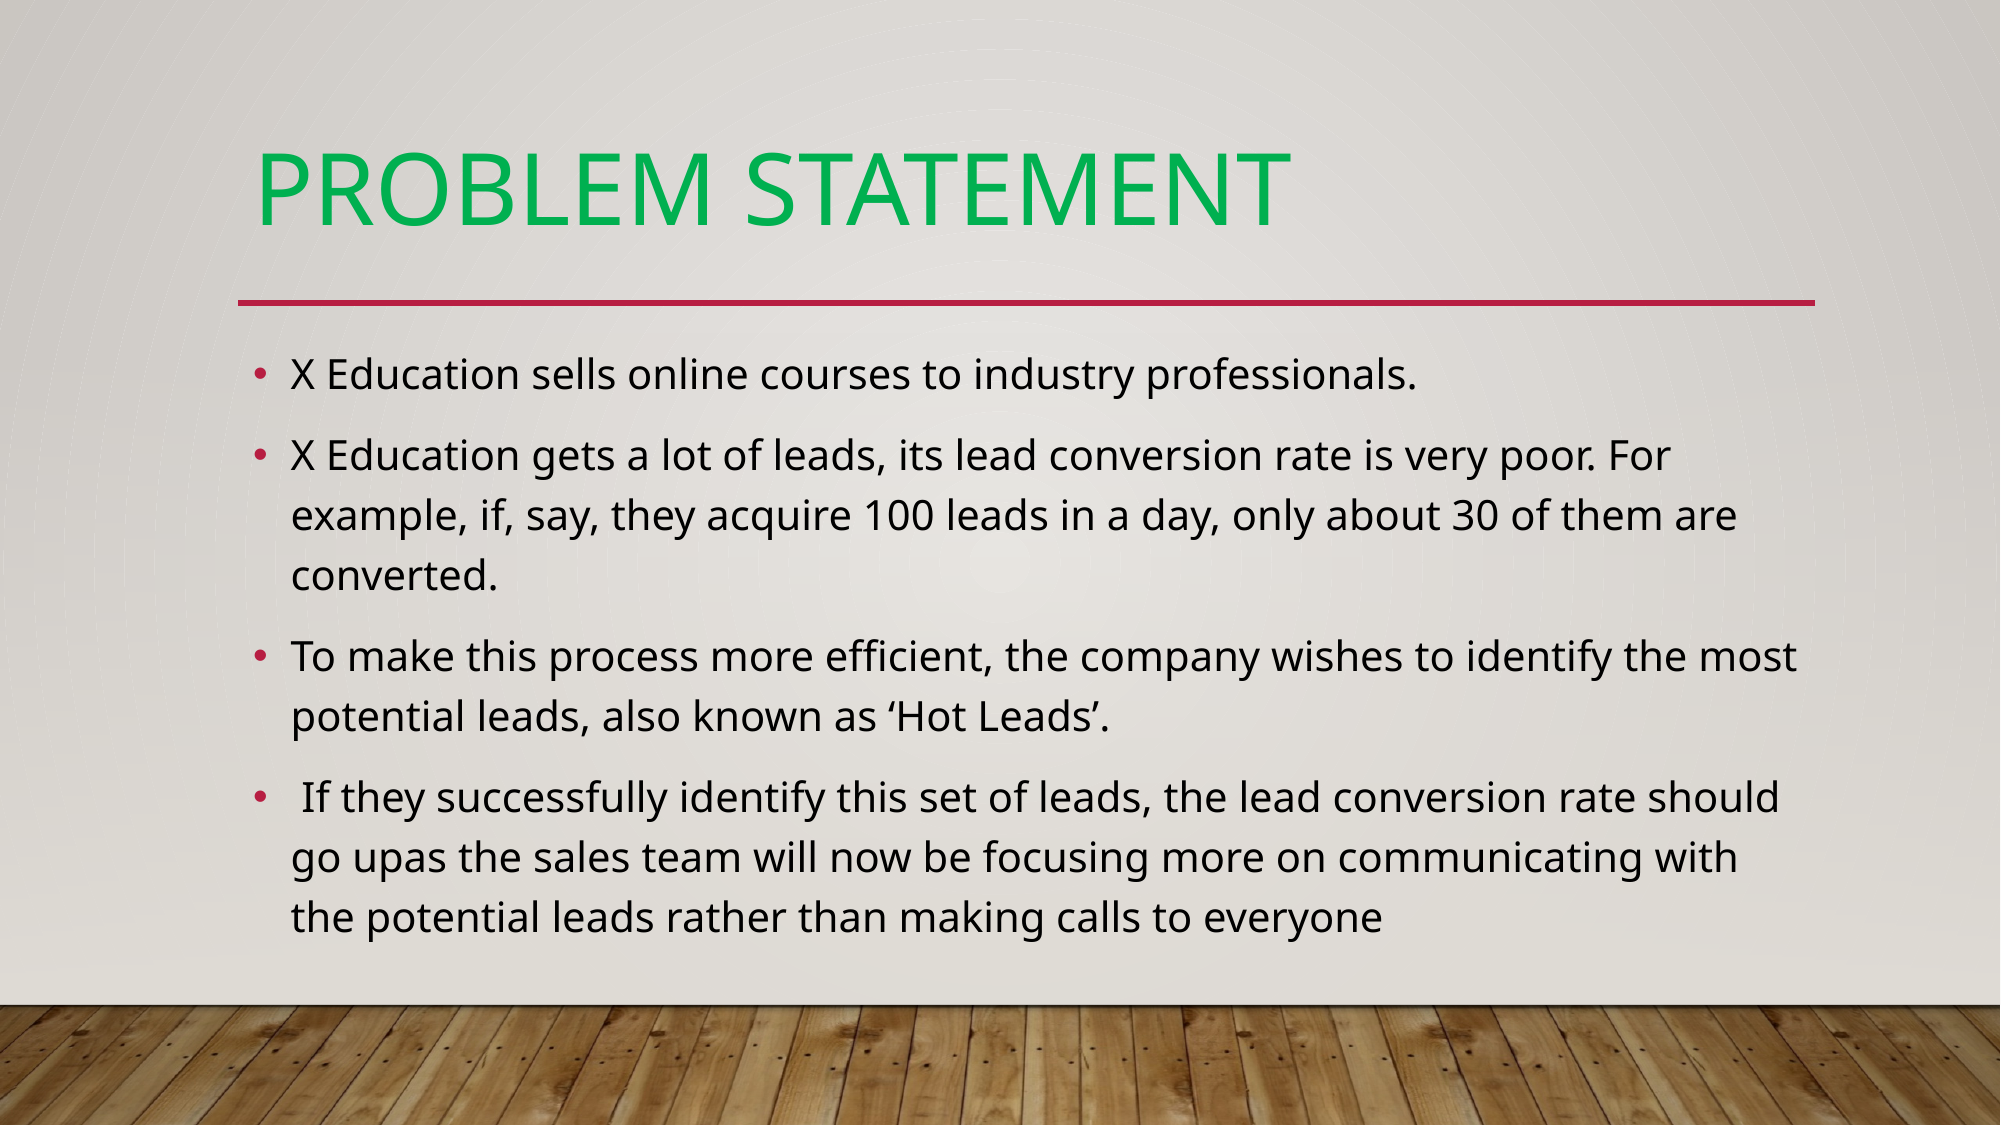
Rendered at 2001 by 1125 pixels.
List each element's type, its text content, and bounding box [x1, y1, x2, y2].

title PROBLEM STATEMENT [238, 131, 1814, 305]
picture [0, 1005, 2000, 1125]
list X Education sells online courses to industry professionals. X Education gets a lot of leads, its lead conversion rate is very poor. For example, if, say, they acquire 100 leads in a day, only about 30 of them are converted. To make this process more efficient, the company wishes to identify the most potential leads, also known as ‘Hot Leads’. If they successfully identify this set of leads, the lead conversion rate should go upas the sales team will now be focusing more on communicating with the potential leads rather than making calls to everyone [238, 330, 1814, 897]
